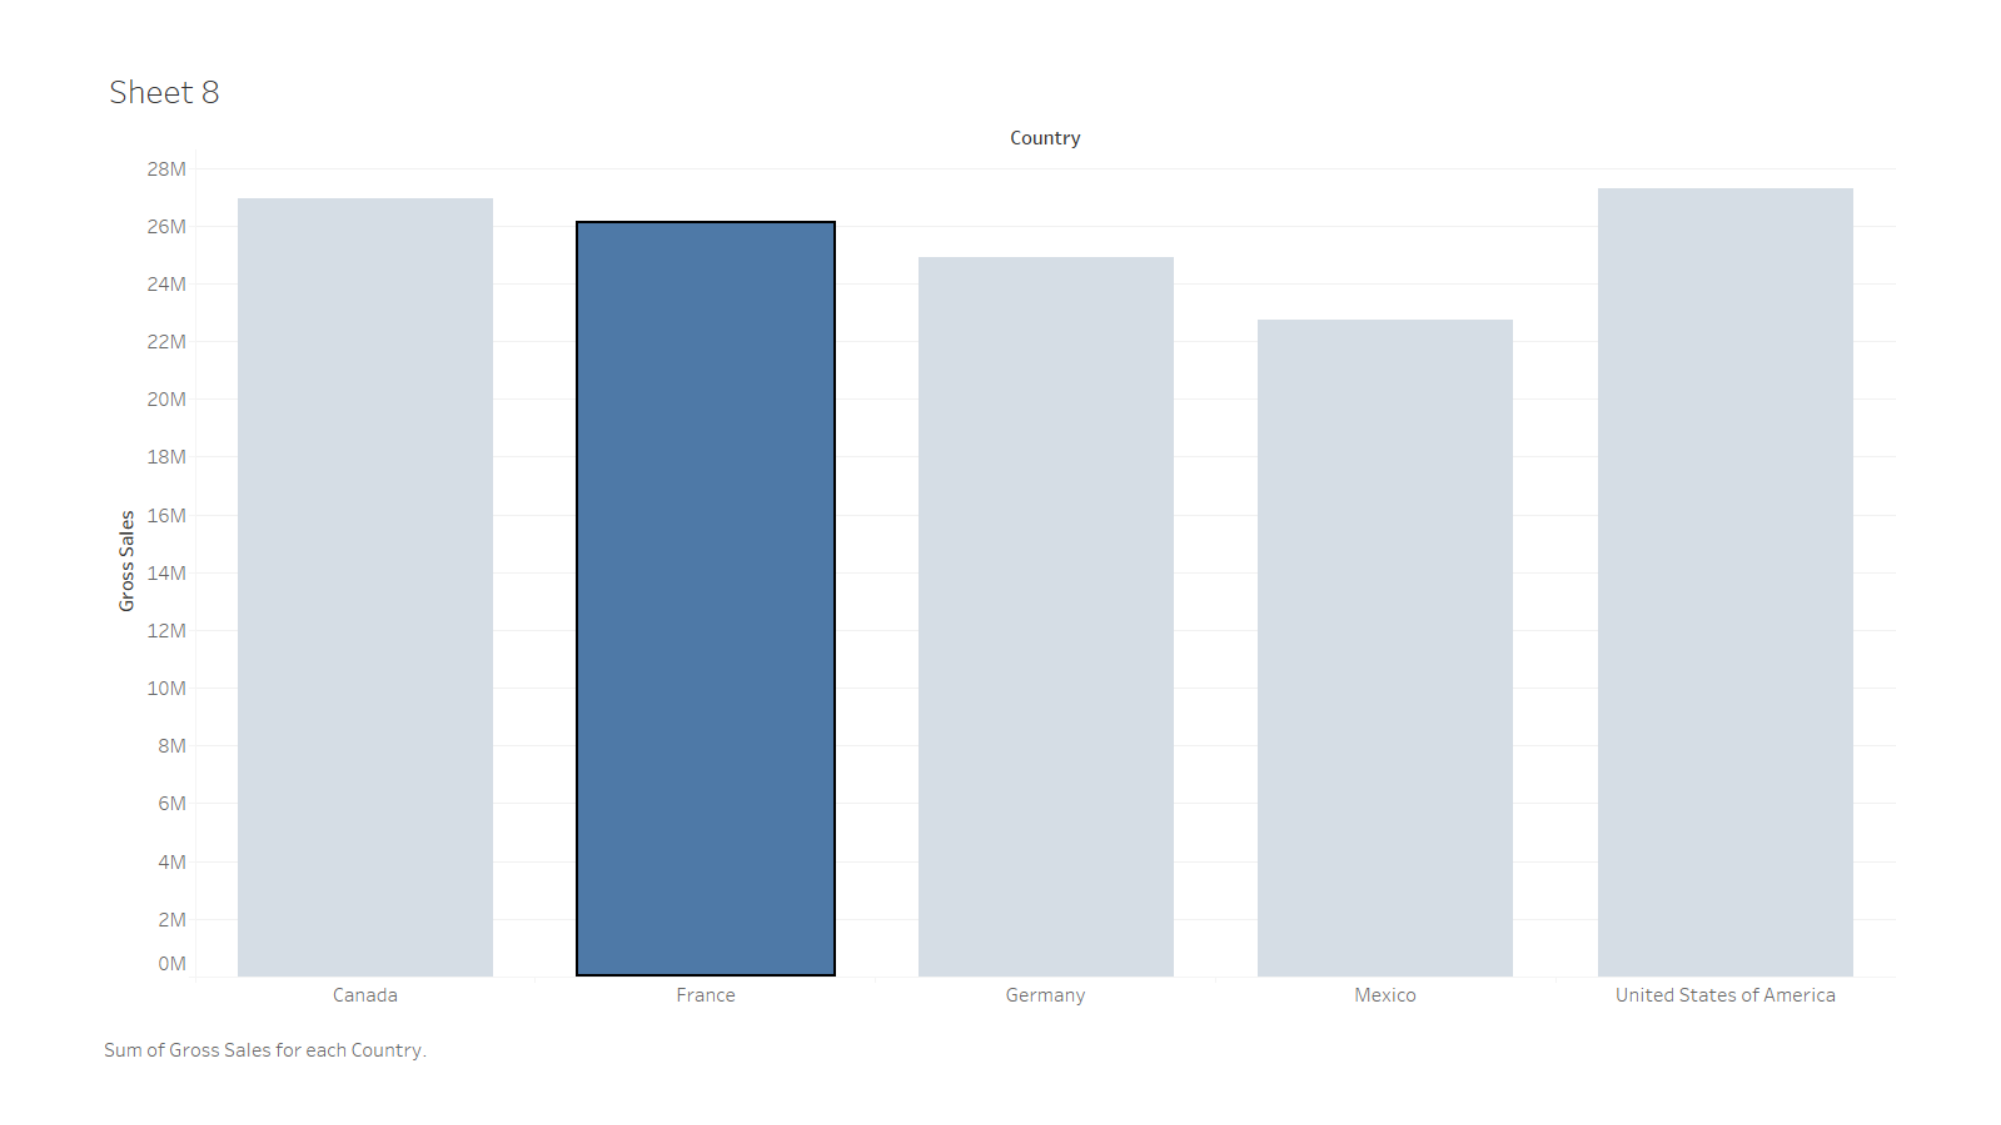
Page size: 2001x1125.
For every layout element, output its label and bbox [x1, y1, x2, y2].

picture [104, 62, 1896, 1063]
